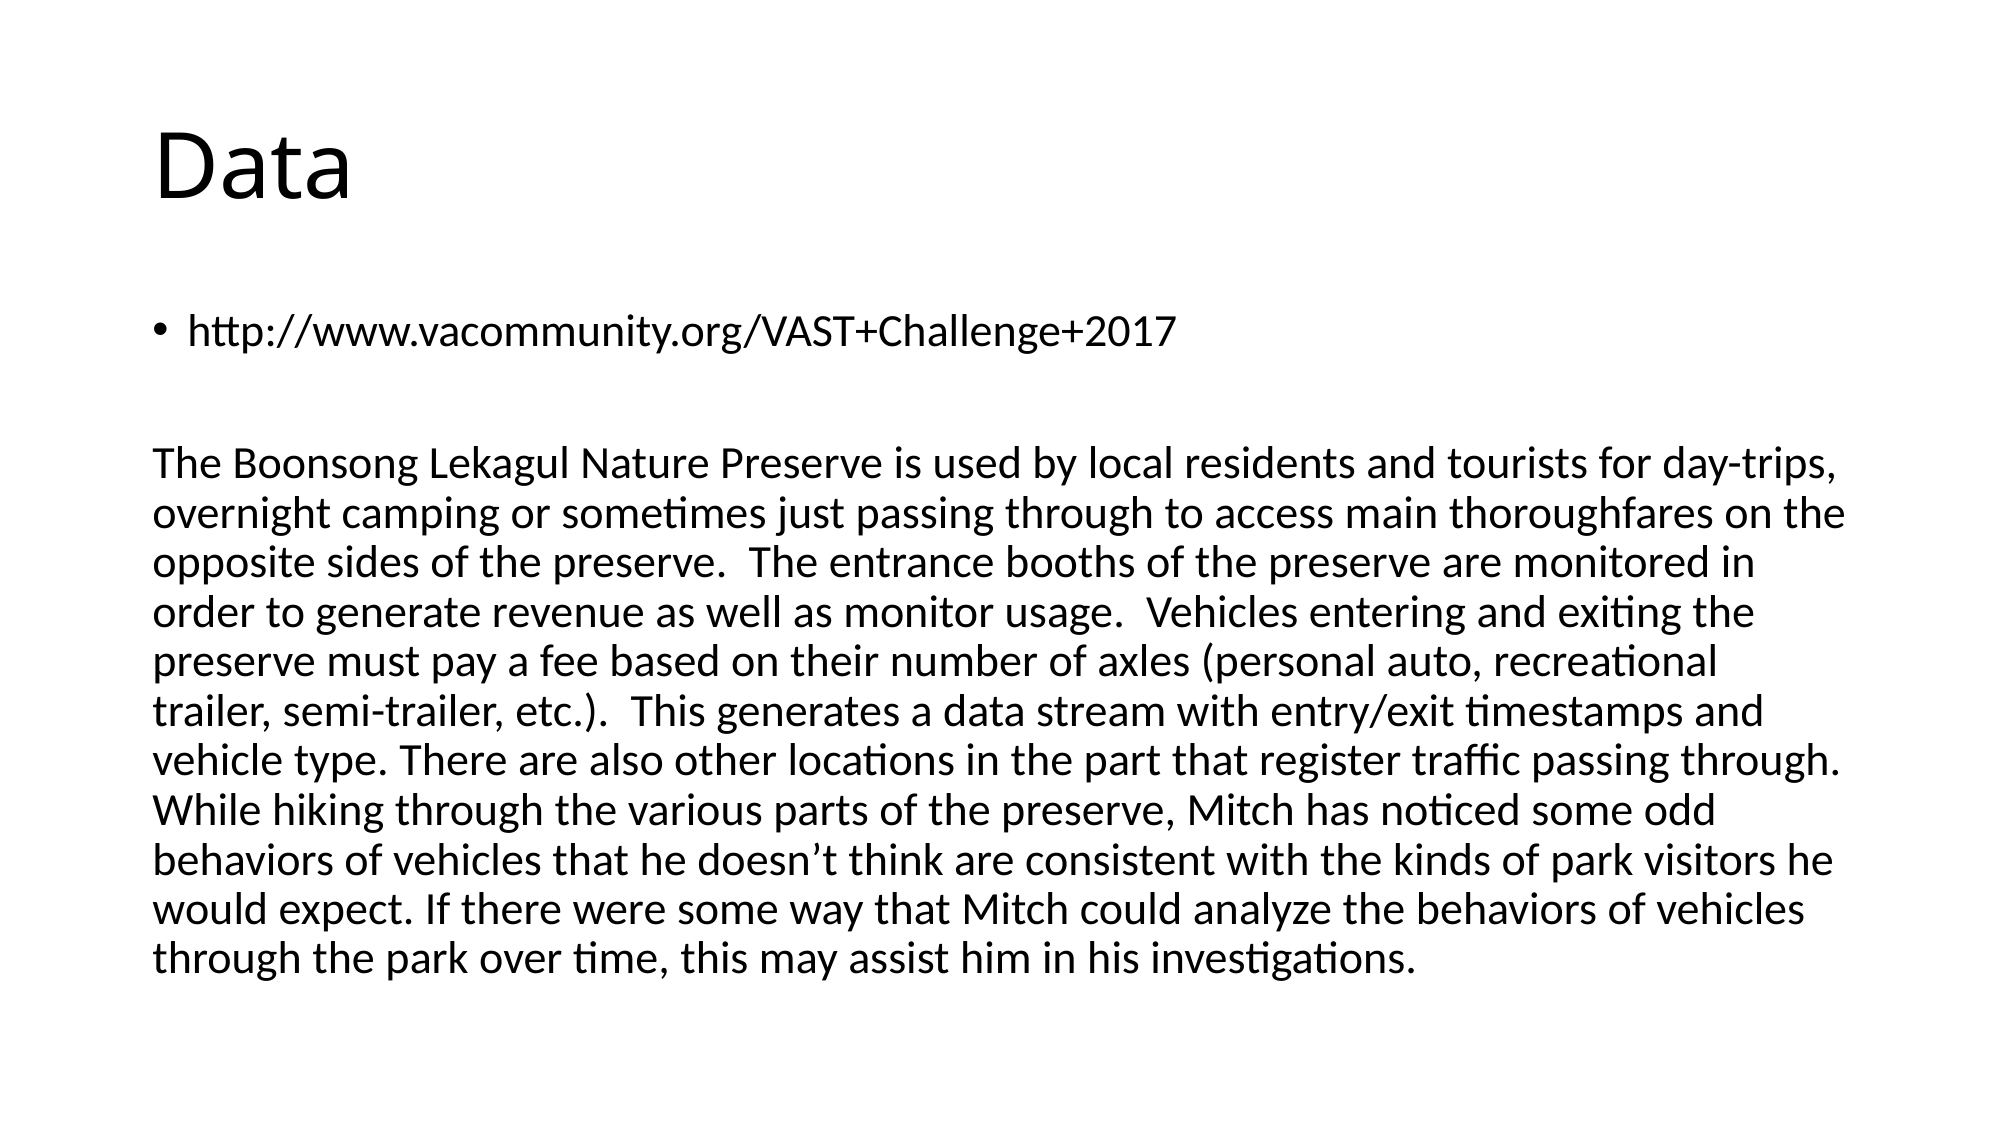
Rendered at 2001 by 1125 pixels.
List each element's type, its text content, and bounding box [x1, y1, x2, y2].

title Data [137, 59, 1863, 278]
list http://www.vacommunity.org/VAST+Challenge+2017 The Boonsong Lekagul Nature Preserve is used by local residents and tourists for day-trips, overnight camping or sometimes just passing through to access main thoroughfares on the opposite sides of the preserve. The entrance booths of the preserve are monitored in order to generate revenue as well as monitor usage. Vehicles entering and exiting the preserve must pay a fee based on their number of axles (personal auto, recreational trailer, semi-trailer, etc.). This generates a data stream with entry/exit timestamps and vehicle type. There are also other locations in the part that register traffic passing through. While hiking through the various parts of the preserve, Mitch has noticed some odd behaviors of vehicles that he doesn’t think are consistent with the kinds of park visitors he would expect. If there were some way that Mitch could analyze the behaviors of vehicles through the park over time, this may assist him in his investigations. [137, 299, 1863, 1014]
